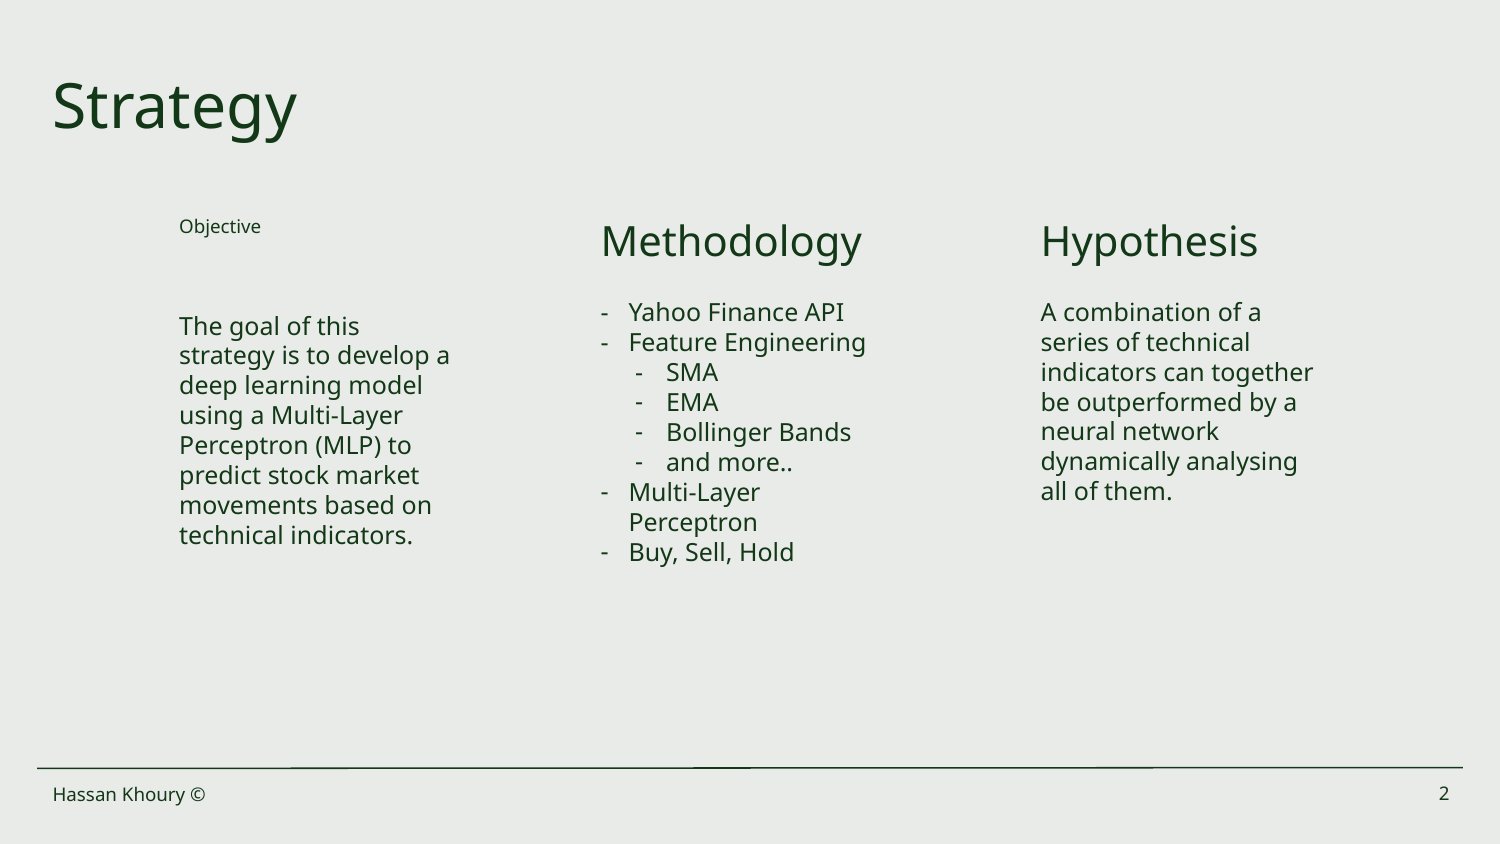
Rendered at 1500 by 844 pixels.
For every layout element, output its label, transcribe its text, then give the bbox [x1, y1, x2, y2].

text_box Hypothesis [1025, 199, 1336, 280]
text_box Yahoo Finance API Feature Engineering SMA EMA Bollinger Bands and more.. Multi-Layer Perceptron Buy, Sell, Hold [585, 281, 896, 581]
slide_number ‹#› [1218, 767, 1465, 821]
text_box Methodology [585, 199, 896, 280]
list Hassan Khoury © [37, 767, 750, 821]
list The goal of this strategy is to develop a deep learning model using a Multi-Layer Perceptron (MLP) to predict stock market movements based on technical indicators. [164, 306, 475, 627]
text_box A combination of a series of technical indicators can together be outperformed by a neural network dynamically analysing all of them. [1025, 281, 1336, 521]
title Strategy [37, 54, 1463, 153]
subtitle Objective [164, 199, 475, 306]
